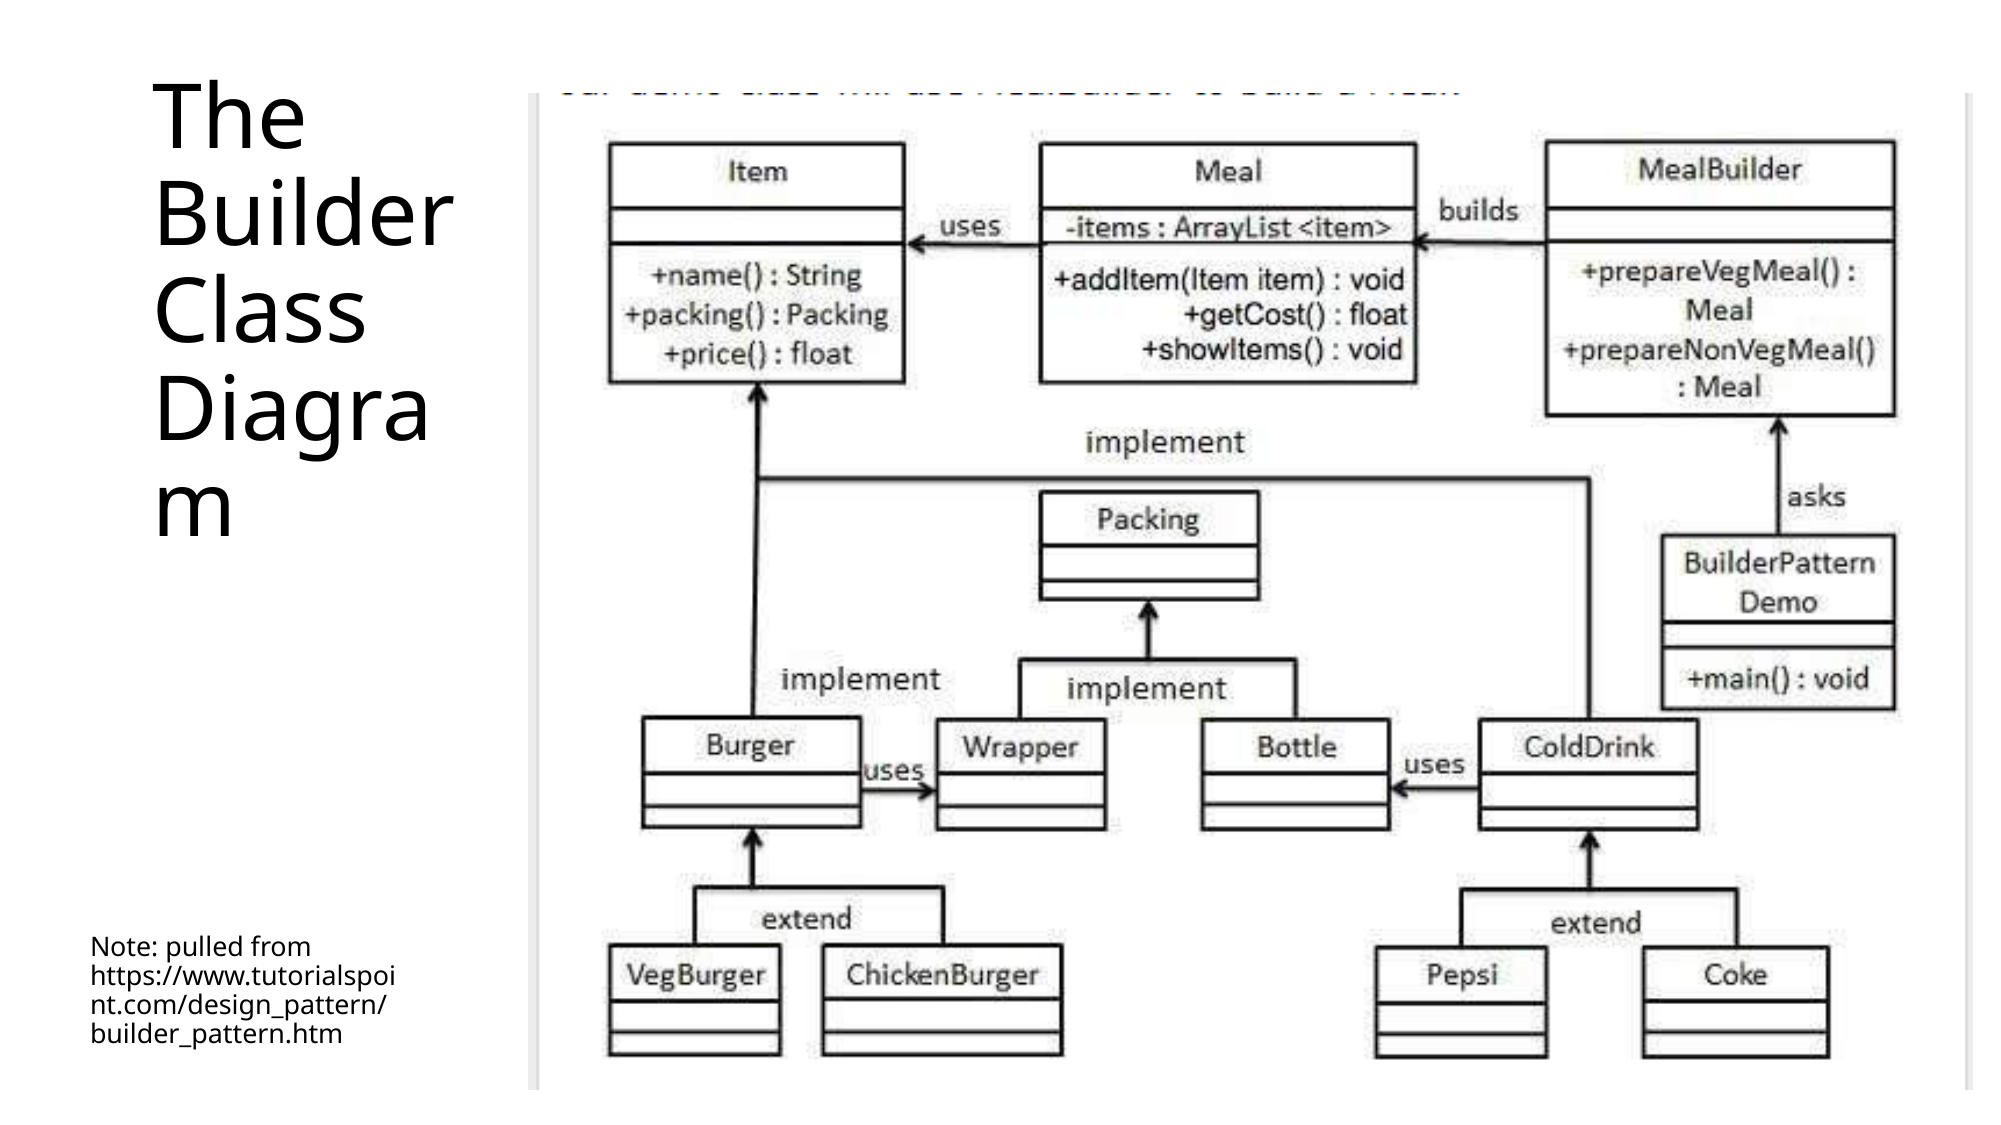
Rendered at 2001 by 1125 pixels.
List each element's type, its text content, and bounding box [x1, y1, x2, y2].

text_box The Builder Class Diagram [137, 62, 476, 566]
picture [528, 93, 1973, 1090]
title Note: pulled from https://www.tutorialspoint.com/design_pattern/builder_pattern.htm [75, 924, 414, 1091]
